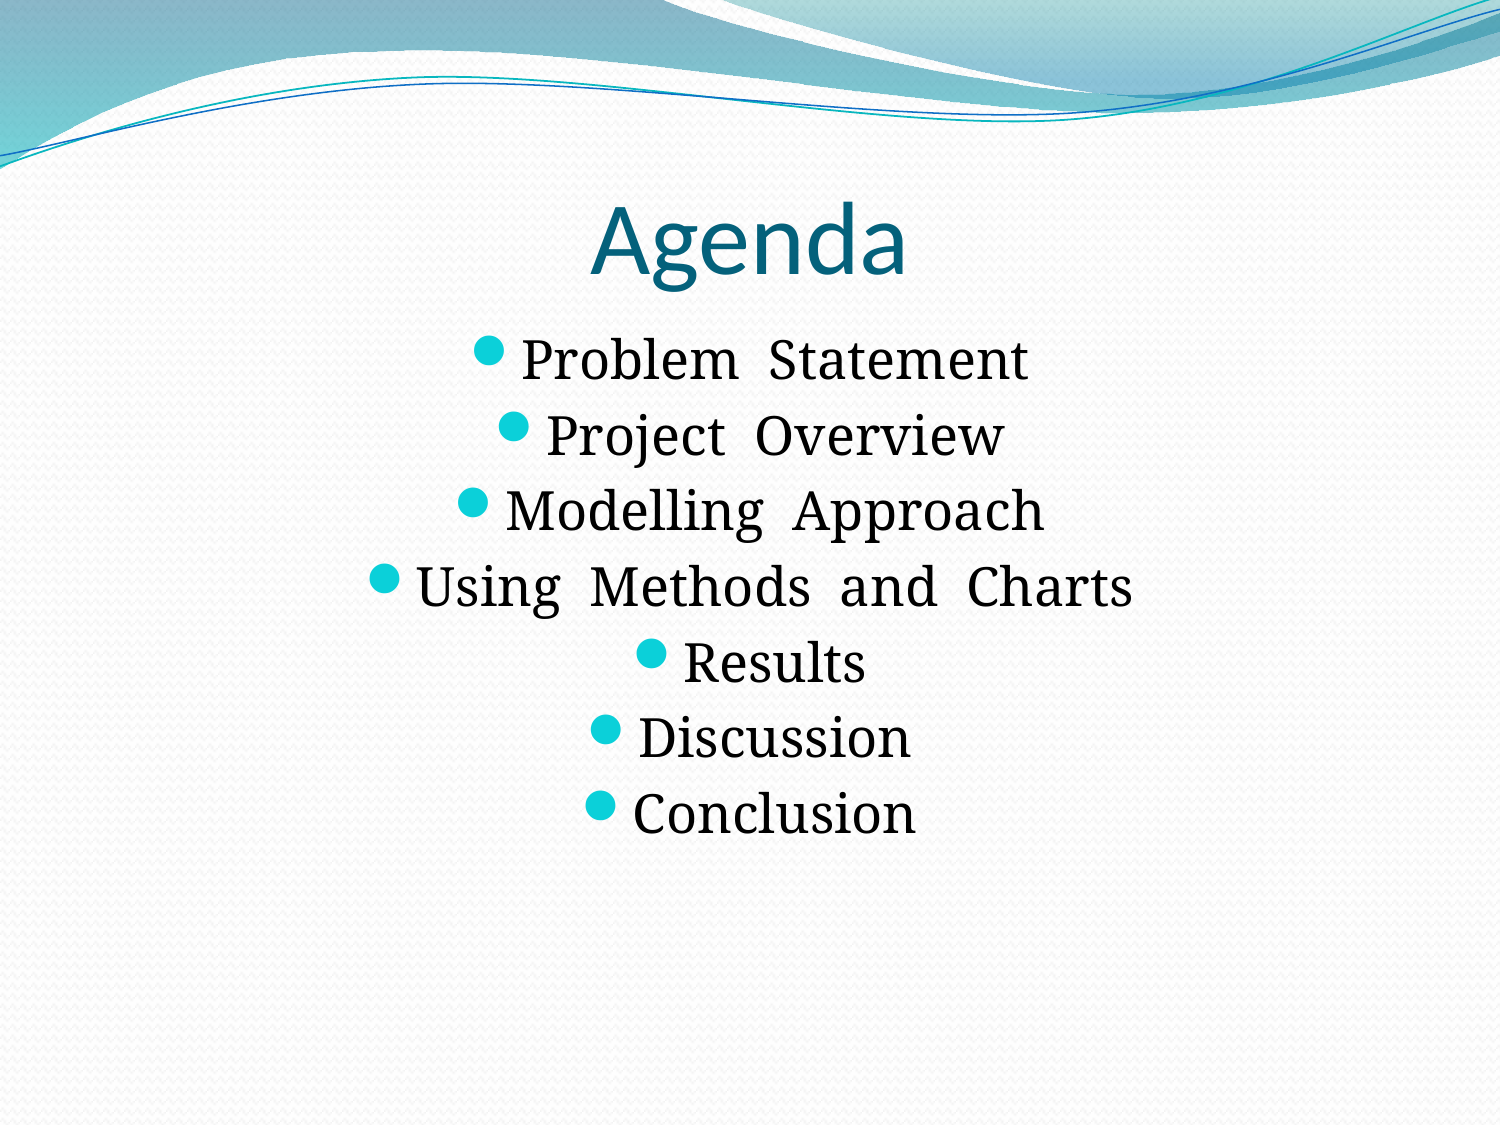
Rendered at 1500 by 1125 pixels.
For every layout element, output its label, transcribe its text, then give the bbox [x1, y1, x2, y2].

title Agenda [74, 114, 1426, 304]
list Problem Statement Project Overview Modelling Approach Using Methods and Charts Results Discussion Conclusion [74, 316, 1426, 1038]
